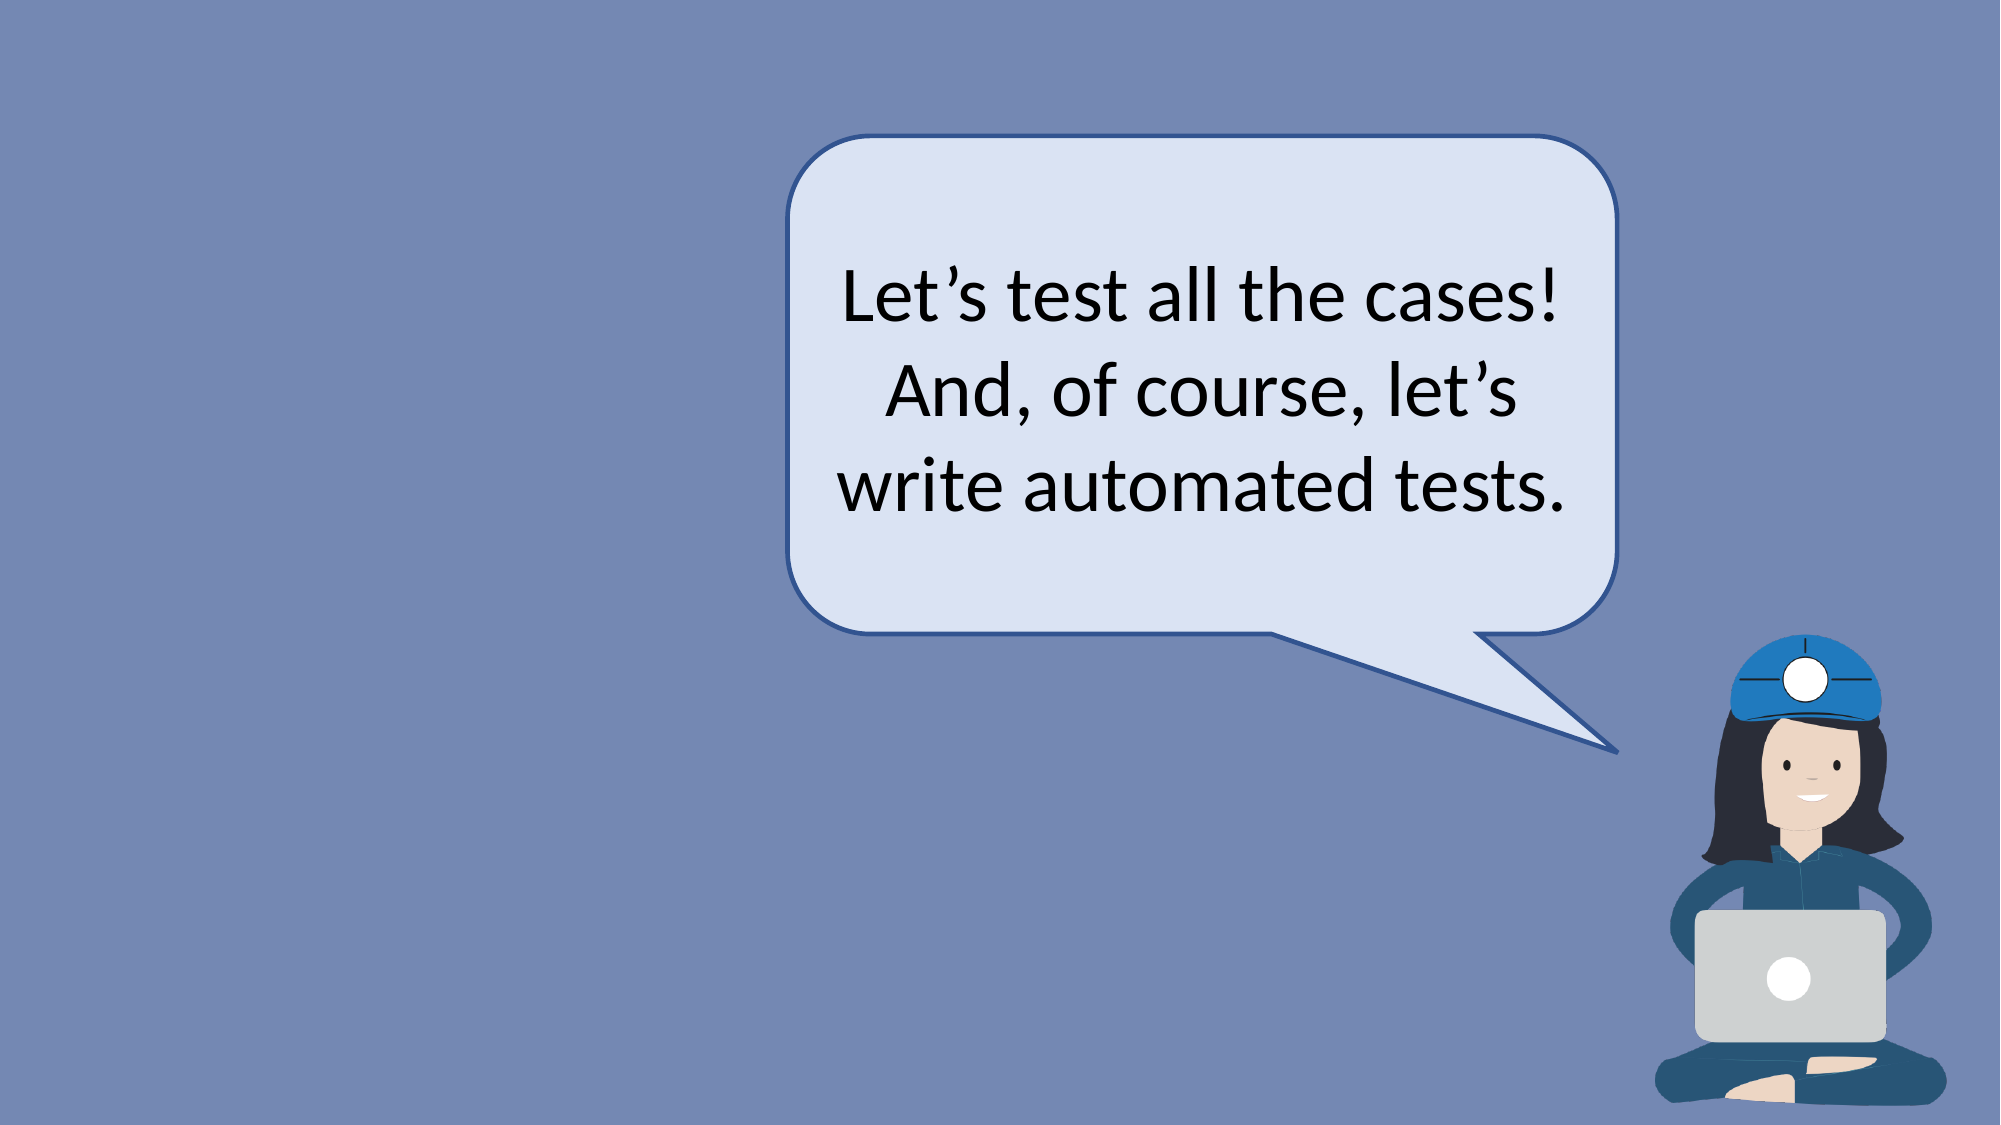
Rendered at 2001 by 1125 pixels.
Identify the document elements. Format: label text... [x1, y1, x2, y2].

text_box Let’s test all the cases! And, of course, let’s write automated tests. [786, 134, 1619, 754]
picture [1654, 634, 1947, 1106]
